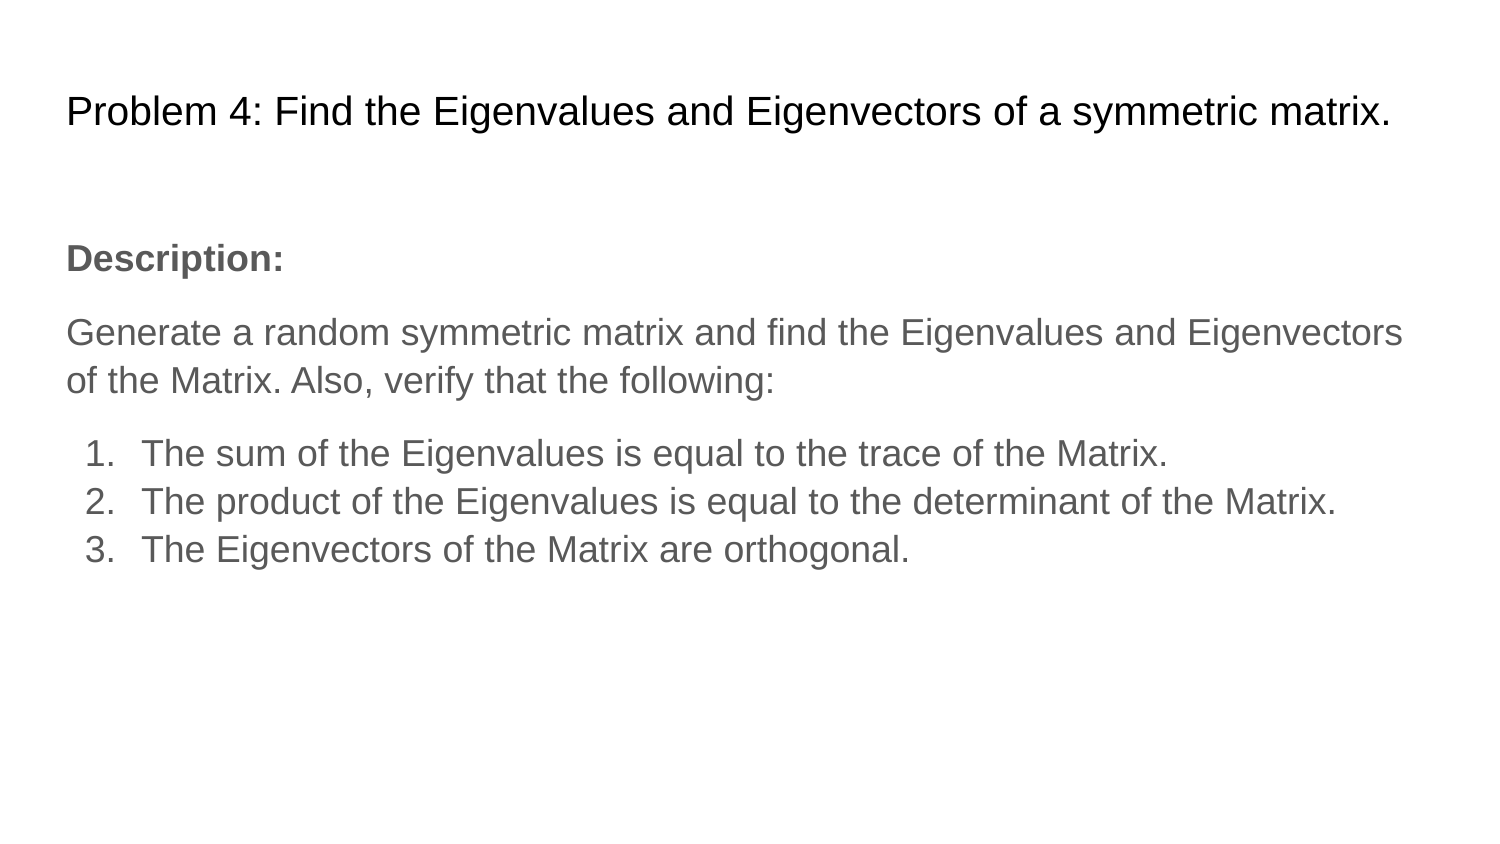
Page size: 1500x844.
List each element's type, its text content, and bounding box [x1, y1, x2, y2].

title Problem 4: Find the Eigenvalues and Eigenvectors of a symmetric matrix. [51, 72, 1449, 167]
list Description: Generate a random symmetric matrix and find the Eigenvalues and Eigenvectors of the Matrix. Also, verify that the following: The sum of the Eigenvalues is equal to the trace of the Matrix. The product of the Eigenvalues is equal to the determinant of the Matrix. The Eigenvectors of the Matrix are orthogonal. [51, 216, 1449, 777]
